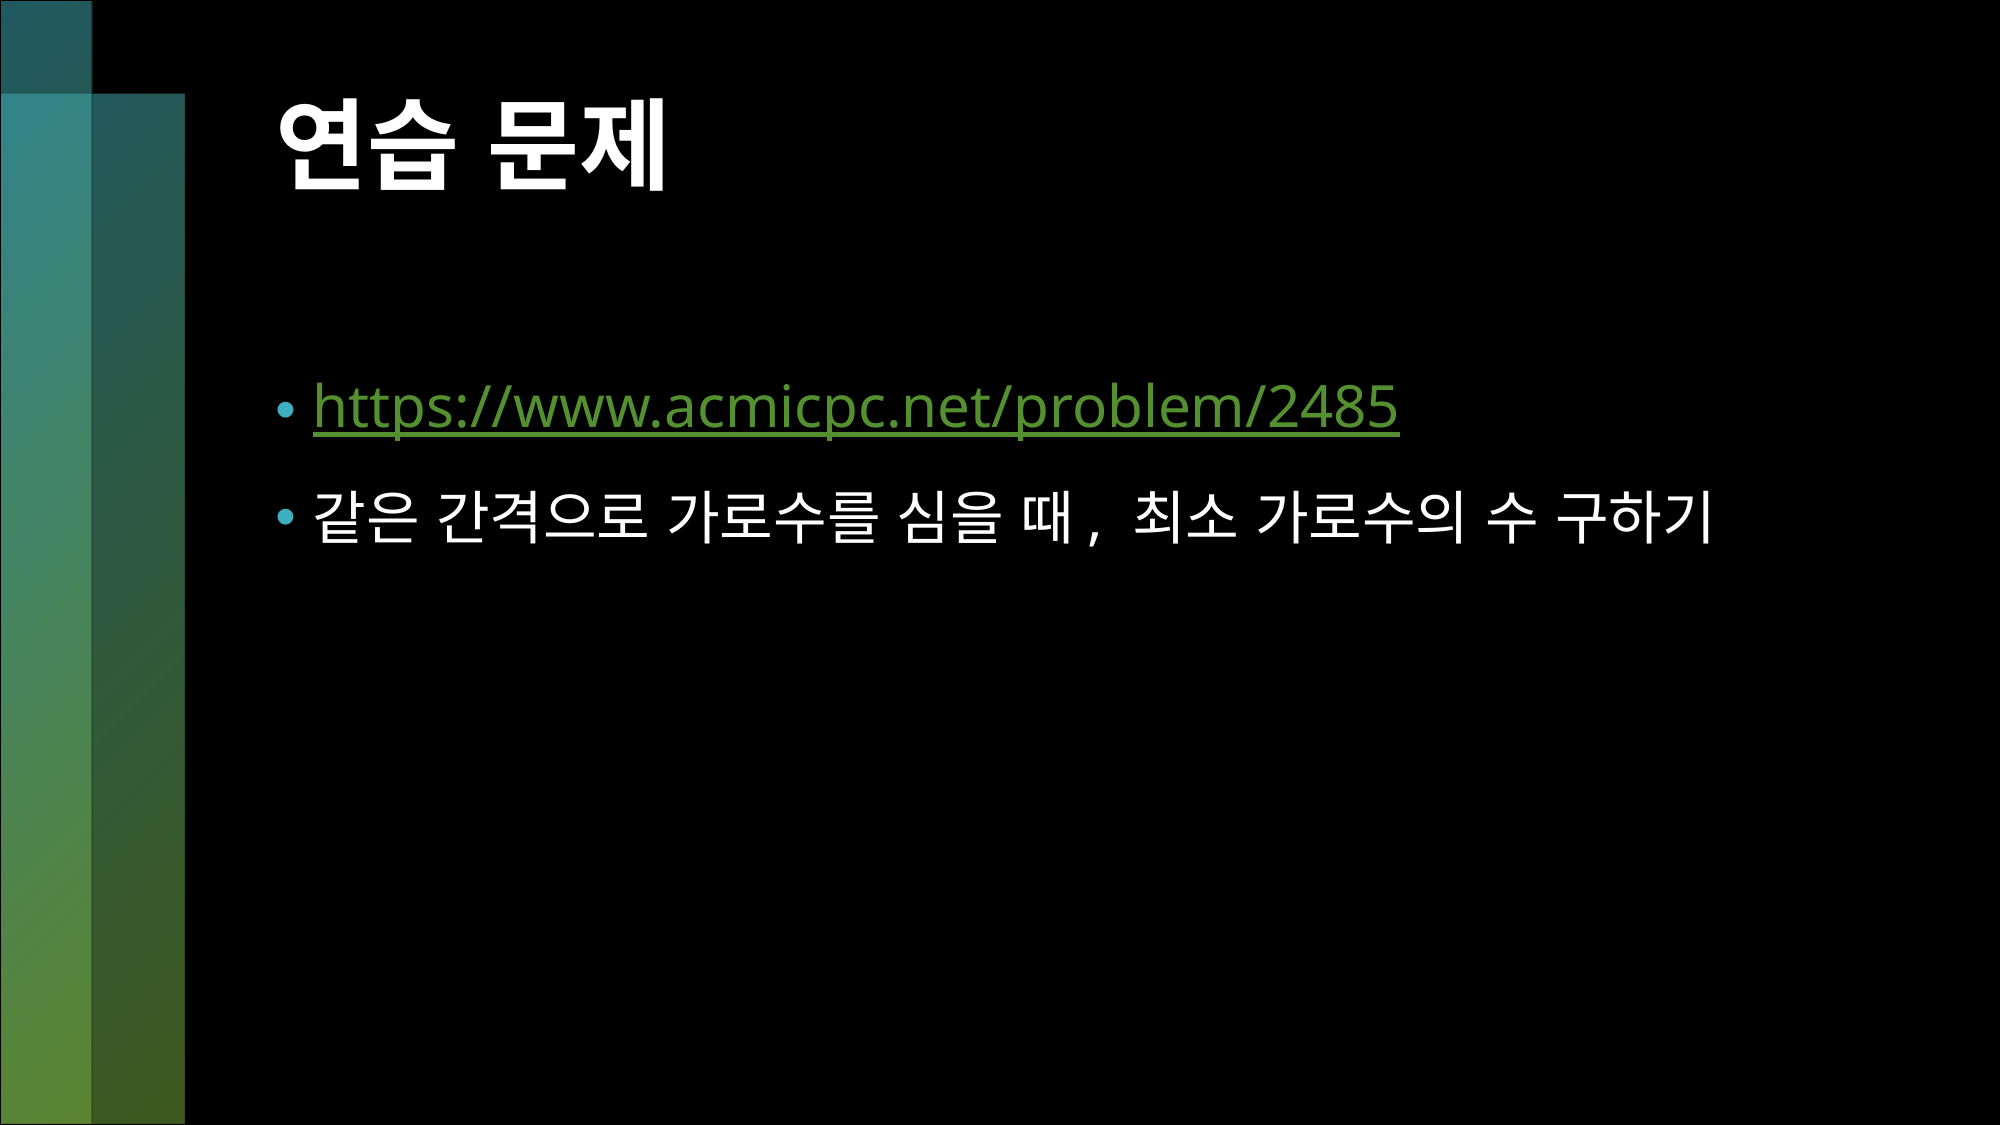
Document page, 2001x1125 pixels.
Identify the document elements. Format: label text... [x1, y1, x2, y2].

list https://www.acmicpc.net/problem/2485 같은 간격으로 가로수를 심을 때, 최소 가로수의 수 구하기 [260, 354, 1891, 999]
title 연습 문제 [260, 74, 1817, 329]
